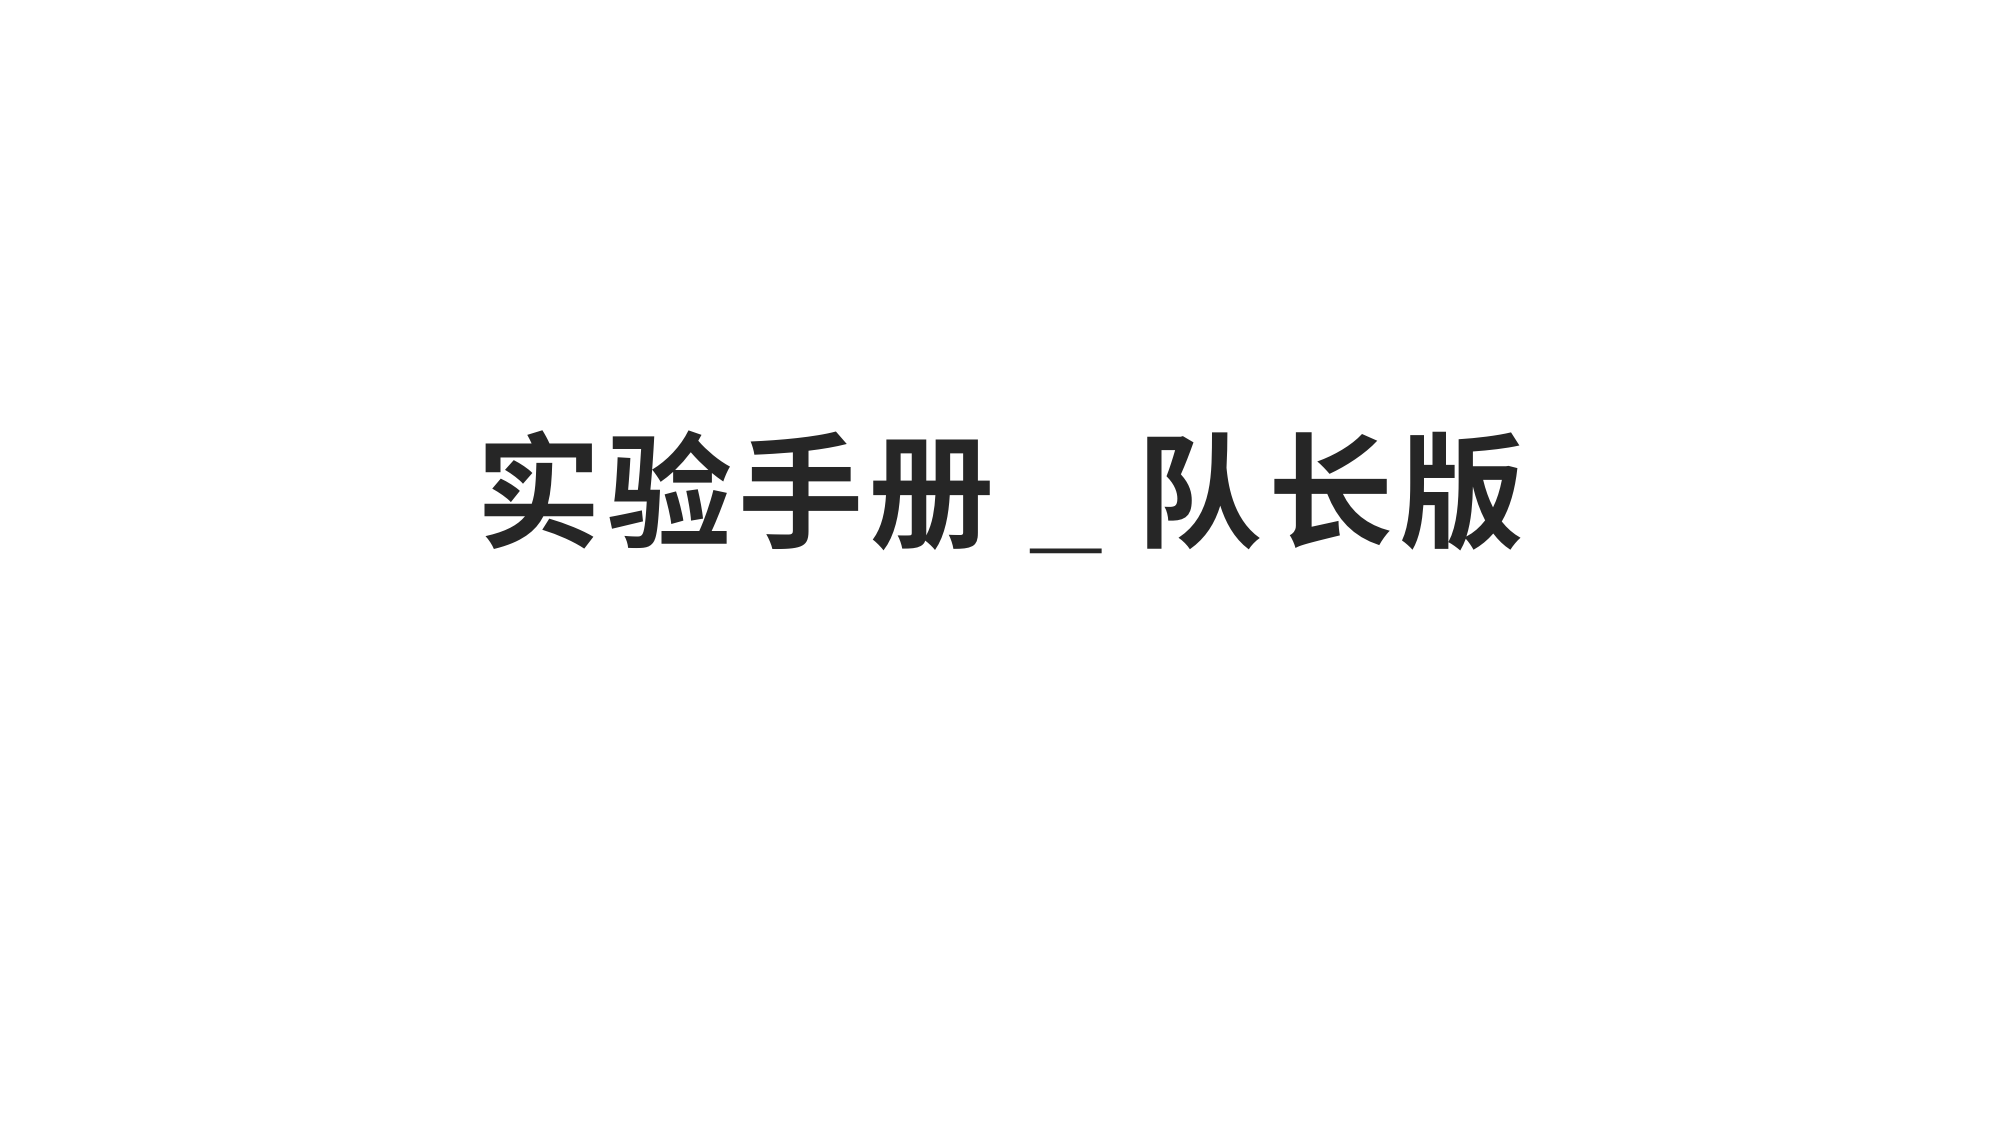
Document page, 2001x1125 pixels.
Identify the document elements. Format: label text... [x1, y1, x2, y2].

title 实验手册_队长版 [196, 149, 1805, 572]
